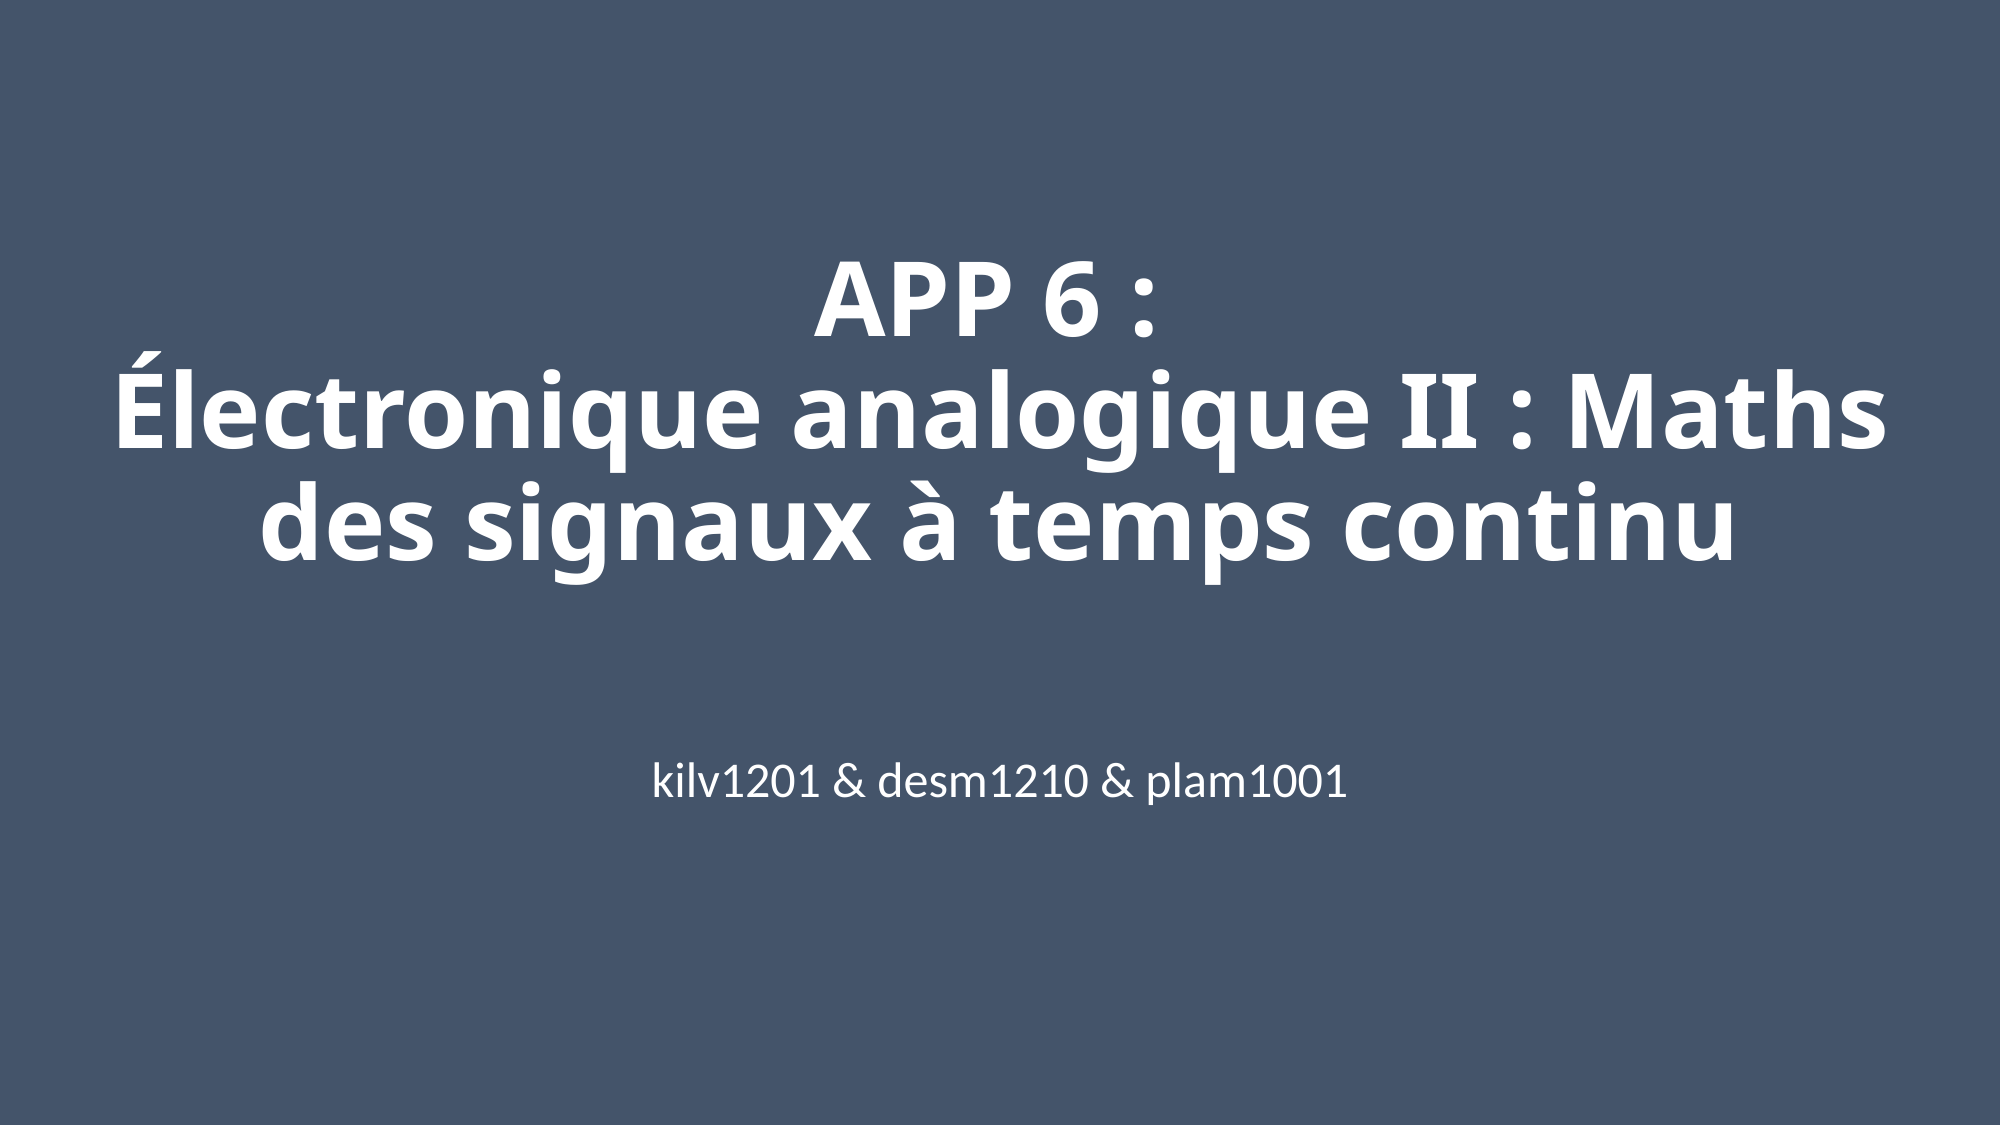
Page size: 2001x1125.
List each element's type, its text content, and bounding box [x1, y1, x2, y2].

title APP 6 : Électronique analogique II : Maths des signaux à temps continu [91, 199, 1909, 591]
subtitle kilv1201 & desm1210 & plam1001 [249, 590, 1750, 863]
